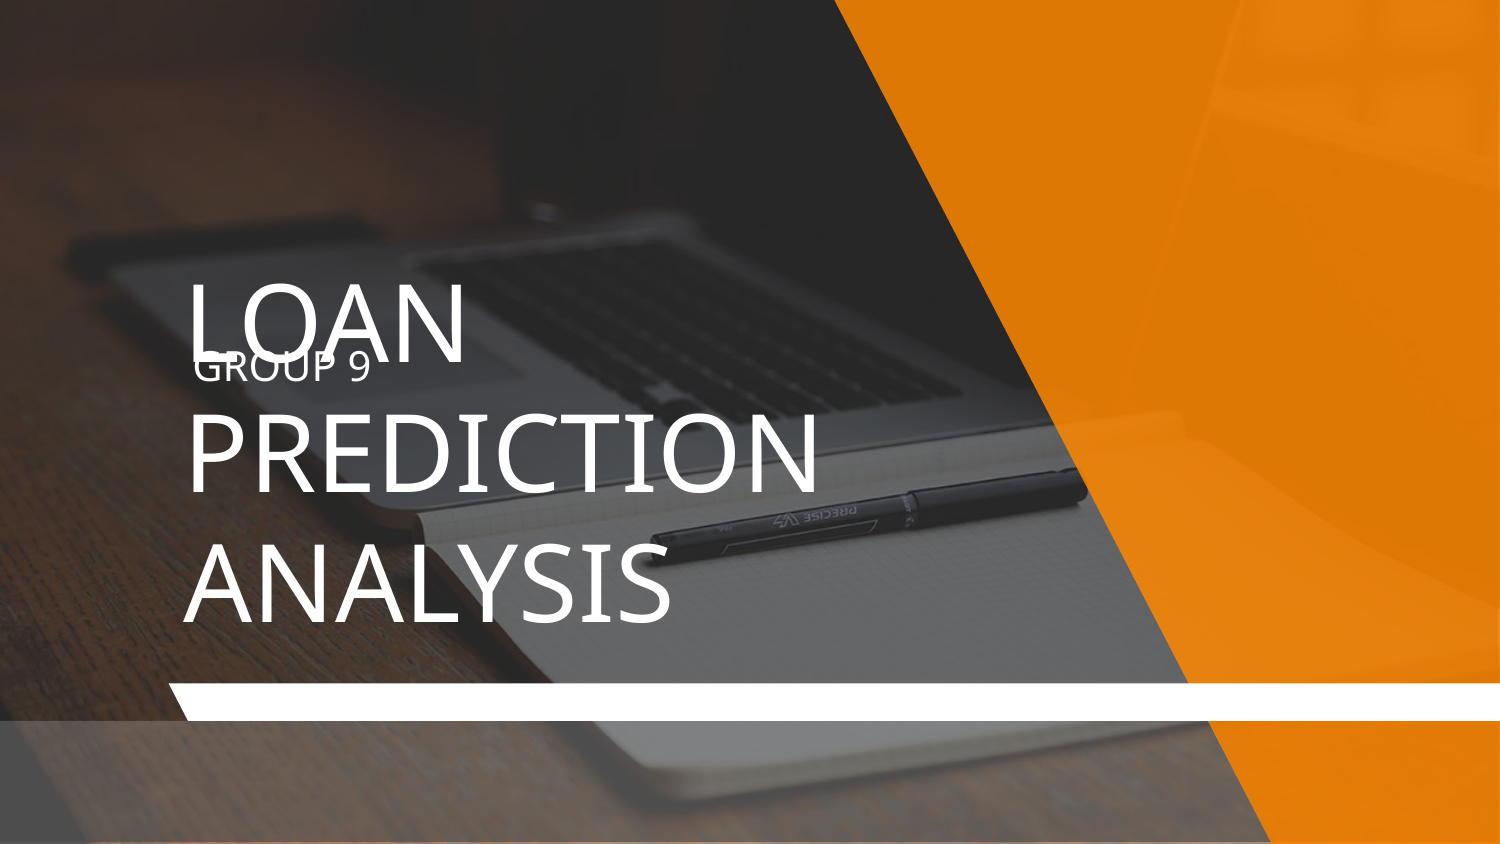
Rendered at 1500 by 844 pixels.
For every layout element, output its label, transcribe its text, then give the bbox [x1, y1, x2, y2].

title LOAN PREDICTION ANALYSIS [168, 0, 1029, 660]
text_box GROUP 9 [177, 331, 798, 397]
